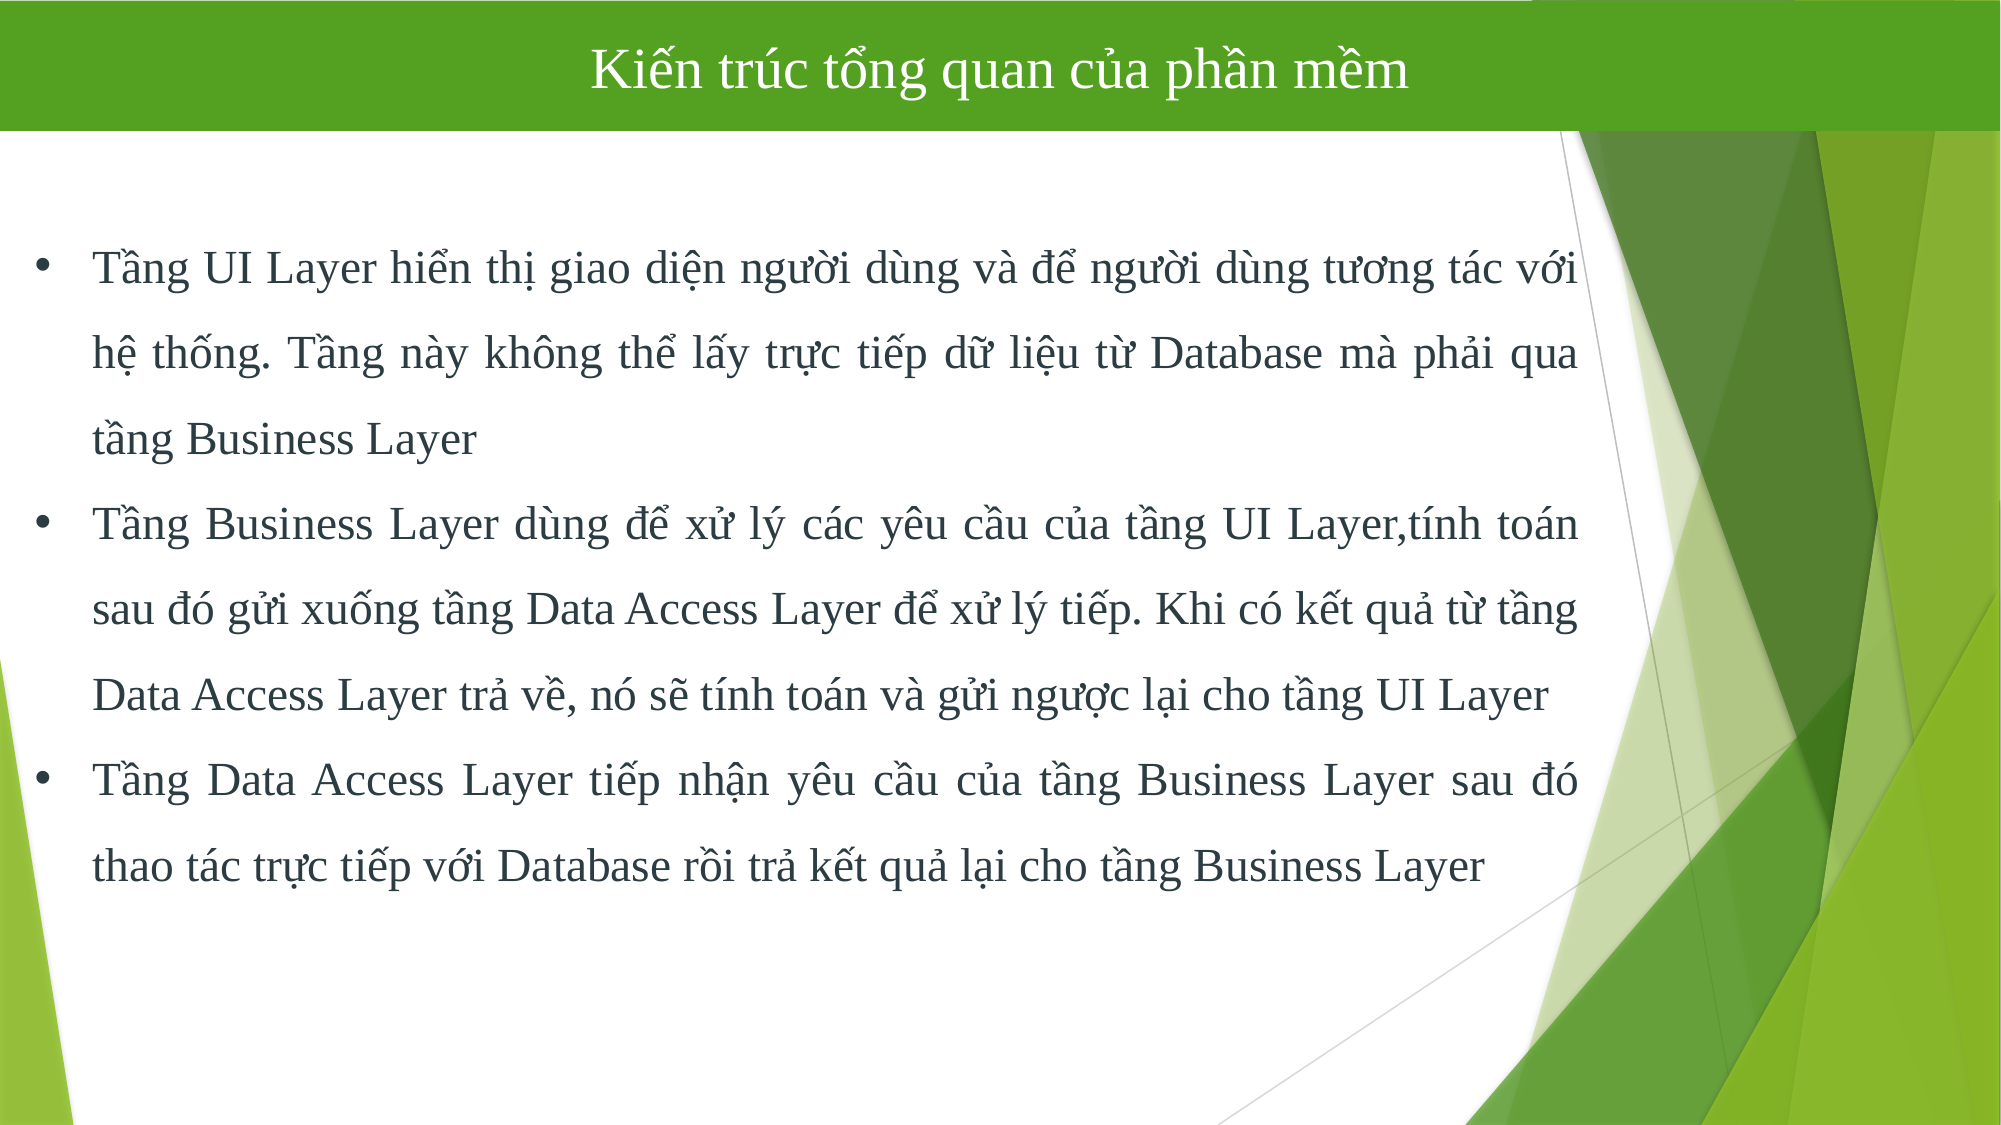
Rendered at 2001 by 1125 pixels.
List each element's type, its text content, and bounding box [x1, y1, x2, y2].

text_box Kiến trúc tổng quan của phần mềm [0, 0, 2000, 131]
text_box Tầng UI Layer hiển thị giao diện người dùng và để người dùng tương tác với hệ thống. Tầng này không thể lấy trực tiếp dữ liệu từ Database mà phải qua tầng Business Layer Tầng Business Layer dùng để xử lý các yêu cầu của tầng UI Layer,tính toán sau đó gửi xuống tầng Data Access Layer để xử lý tiếp. Khi có kết quả từ tầng Data Access Layer trả về, nó sẽ tính toán và gửi ngược lại cho tầng UI Layer Tầng Data Access Layer tiếp nhận yêu cầu của tầng Business Layer sau đó thao tác trực tiếp với Database rồi trả kết quả lại cho tầng Business Layer [19, 130, 1596, 968]
